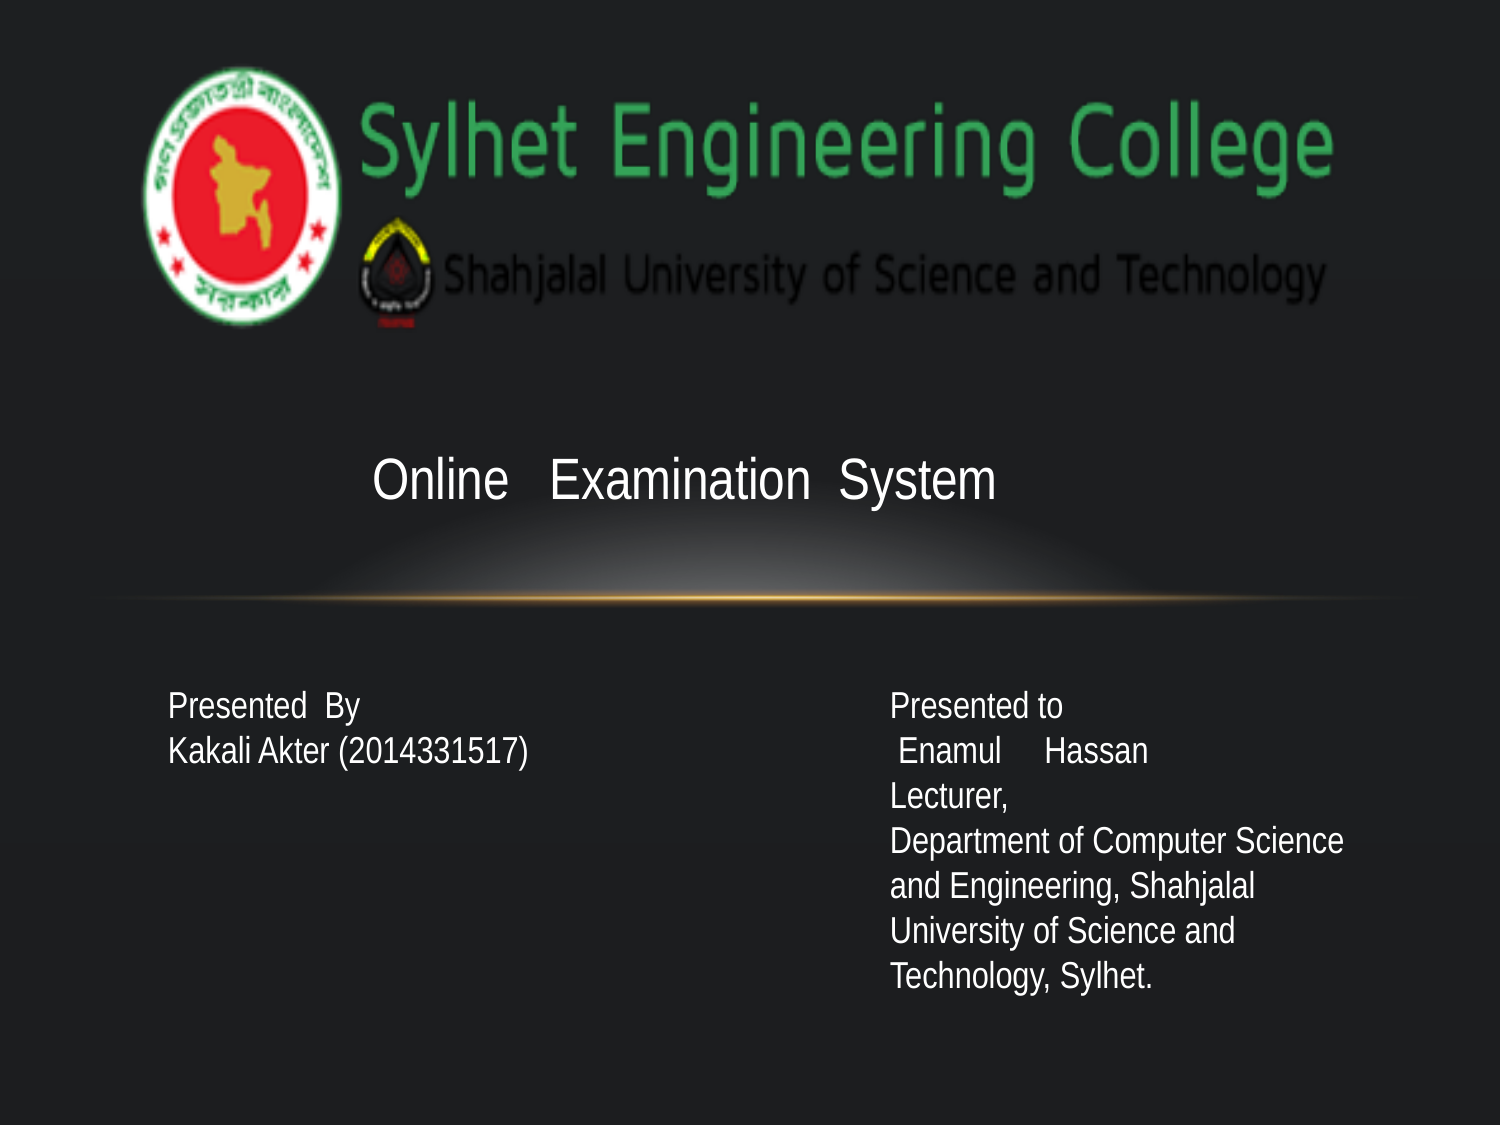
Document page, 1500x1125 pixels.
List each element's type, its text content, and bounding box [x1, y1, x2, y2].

picture [0, 0, 1500, 750]
text_box Presented By Kakali Akter (2014331517) [153, 673, 544, 779]
text_box Presented to Enamul Hassan Lecturer, Department of Computer Science and Engineering, Shahjalal University of Science and Technology, Sylhet. [874, 673, 1371, 1094]
text_box Online Examination System [225, 433, 1250, 519]
